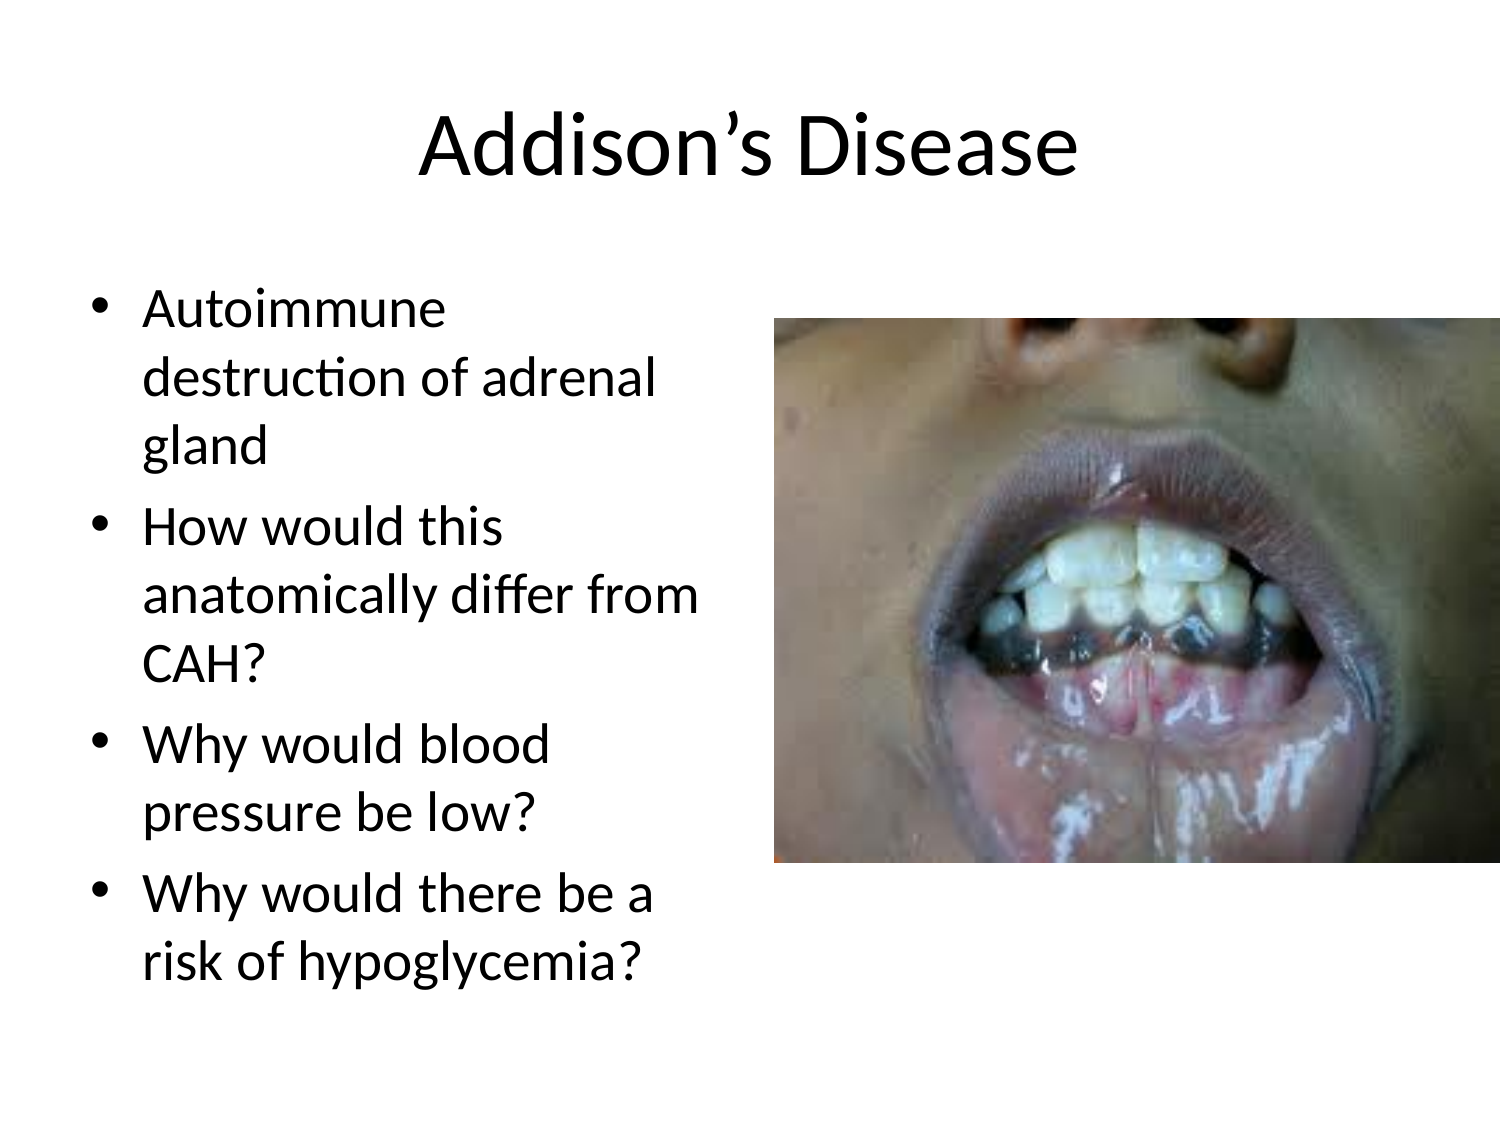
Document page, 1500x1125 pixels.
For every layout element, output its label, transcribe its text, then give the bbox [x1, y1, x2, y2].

title Addison’s Disease [75, 45, 1425, 233]
picture [773, 318, 1500, 863]
list Autoimmune destruction of adrenal gland How would this anatomically differ from CAH? Why would blood pressure be low? Why would there be a risk of hypoglycemia? [75, 262, 728, 1005]
